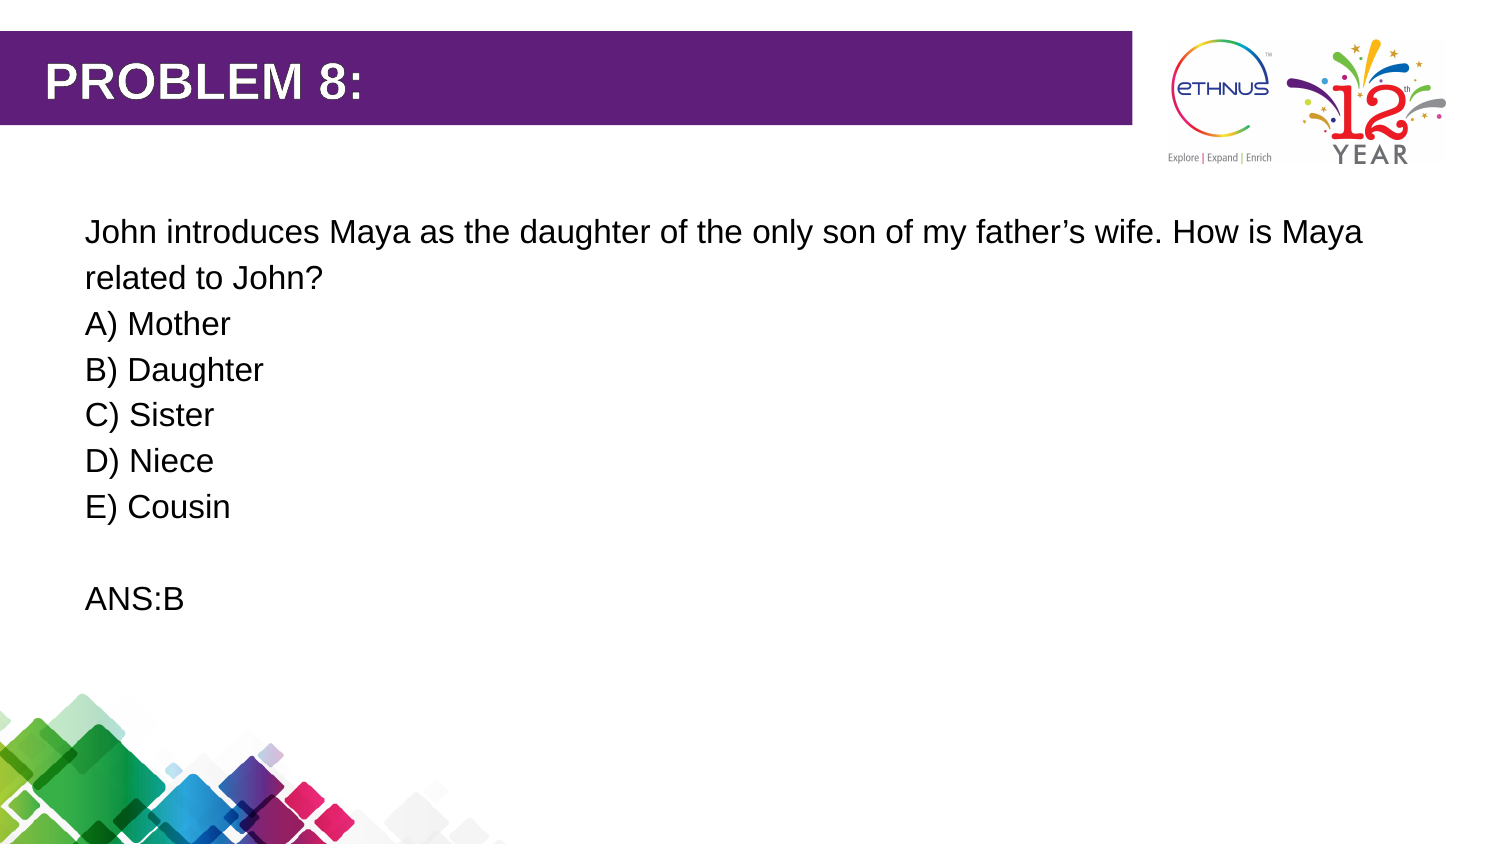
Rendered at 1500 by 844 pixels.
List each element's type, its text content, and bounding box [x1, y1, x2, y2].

title PROBLEM 8: [0, 31, 1133, 126]
list John introduces Maya as the daughter of the only son of my father’s wife. How is Maya related to John? A) Mother B) Daughter C) Sister D) Niece E) Cousin ANS:B [51, 189, 1449, 670]
picture [0, 679, 732, 844]
picture [1167, 38, 1447, 165]
